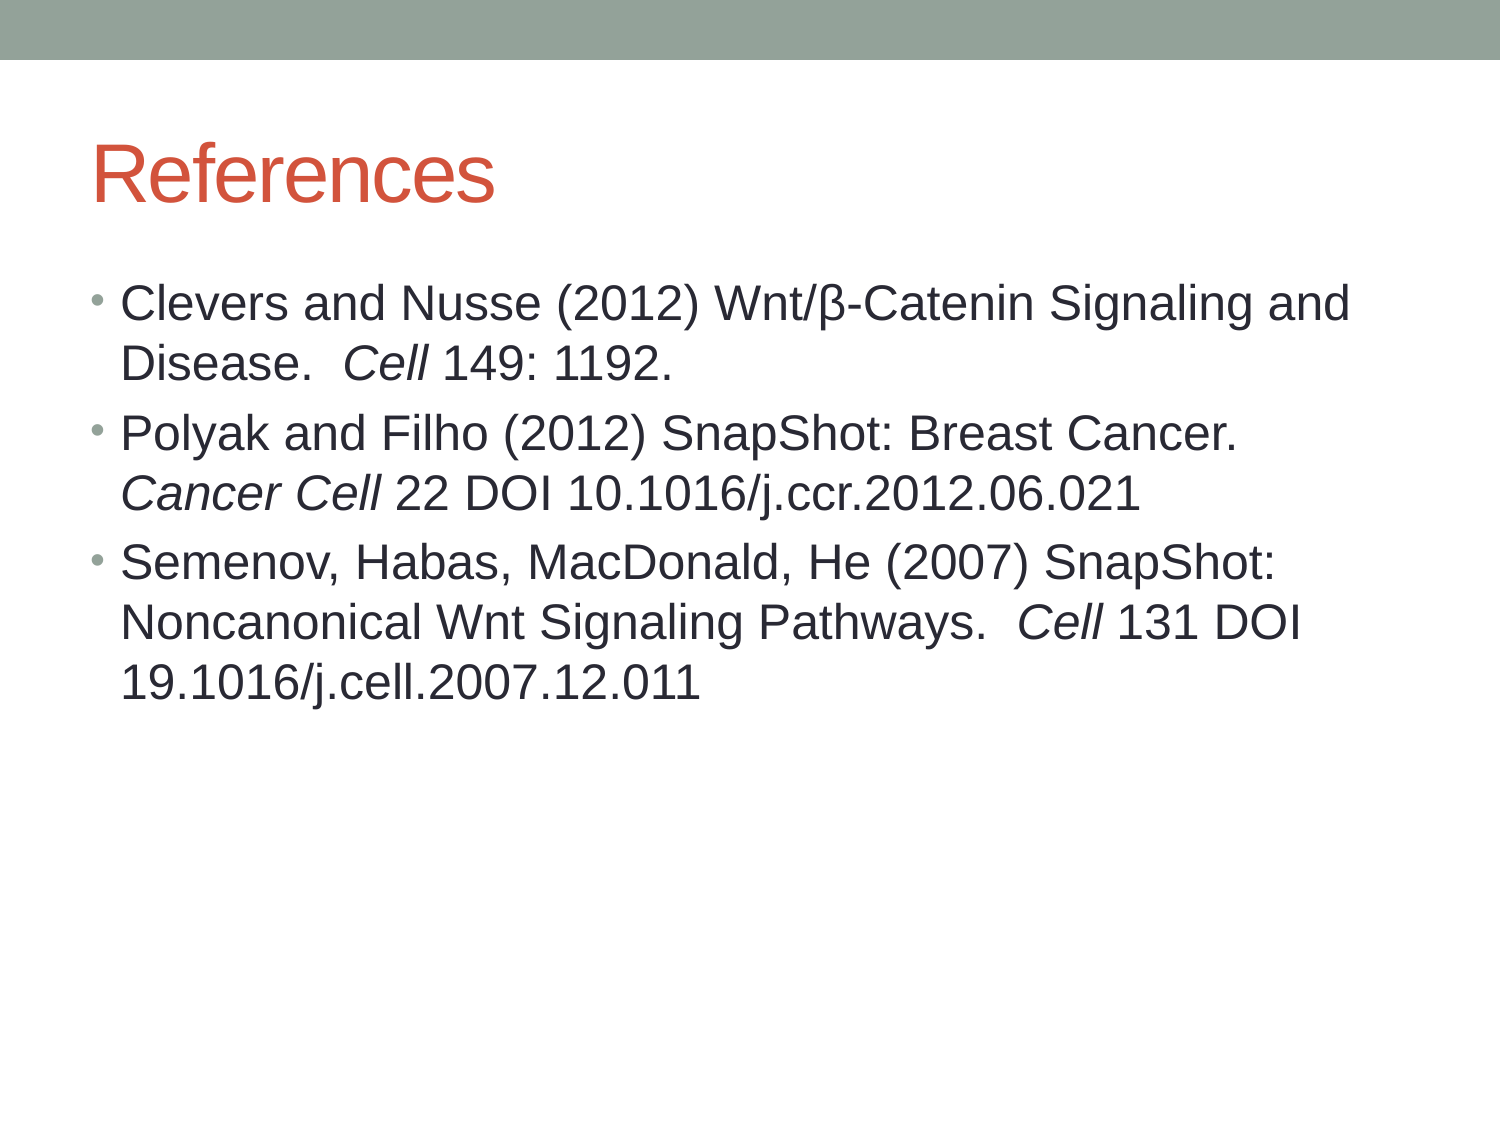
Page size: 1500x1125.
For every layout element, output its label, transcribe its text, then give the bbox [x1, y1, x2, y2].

title References [75, 87, 1425, 250]
list Clevers and Nusse (2012) Wnt/β-Catenin Signaling and Disease. Cell 149: 1192. Polyak and Filho (2012) SnapShot: Breast Cancer. Cancer Cell 22 DOI 10.1016/j.ccr.2012.06.021 Semenov, Habas, MacDonald, He (2007) SnapShot: Noncanonical Wnt Signaling Pathways. Cell 131 DOI 19.1016/j.cell.2007.12.011 [75, 262, 1425, 1063]
